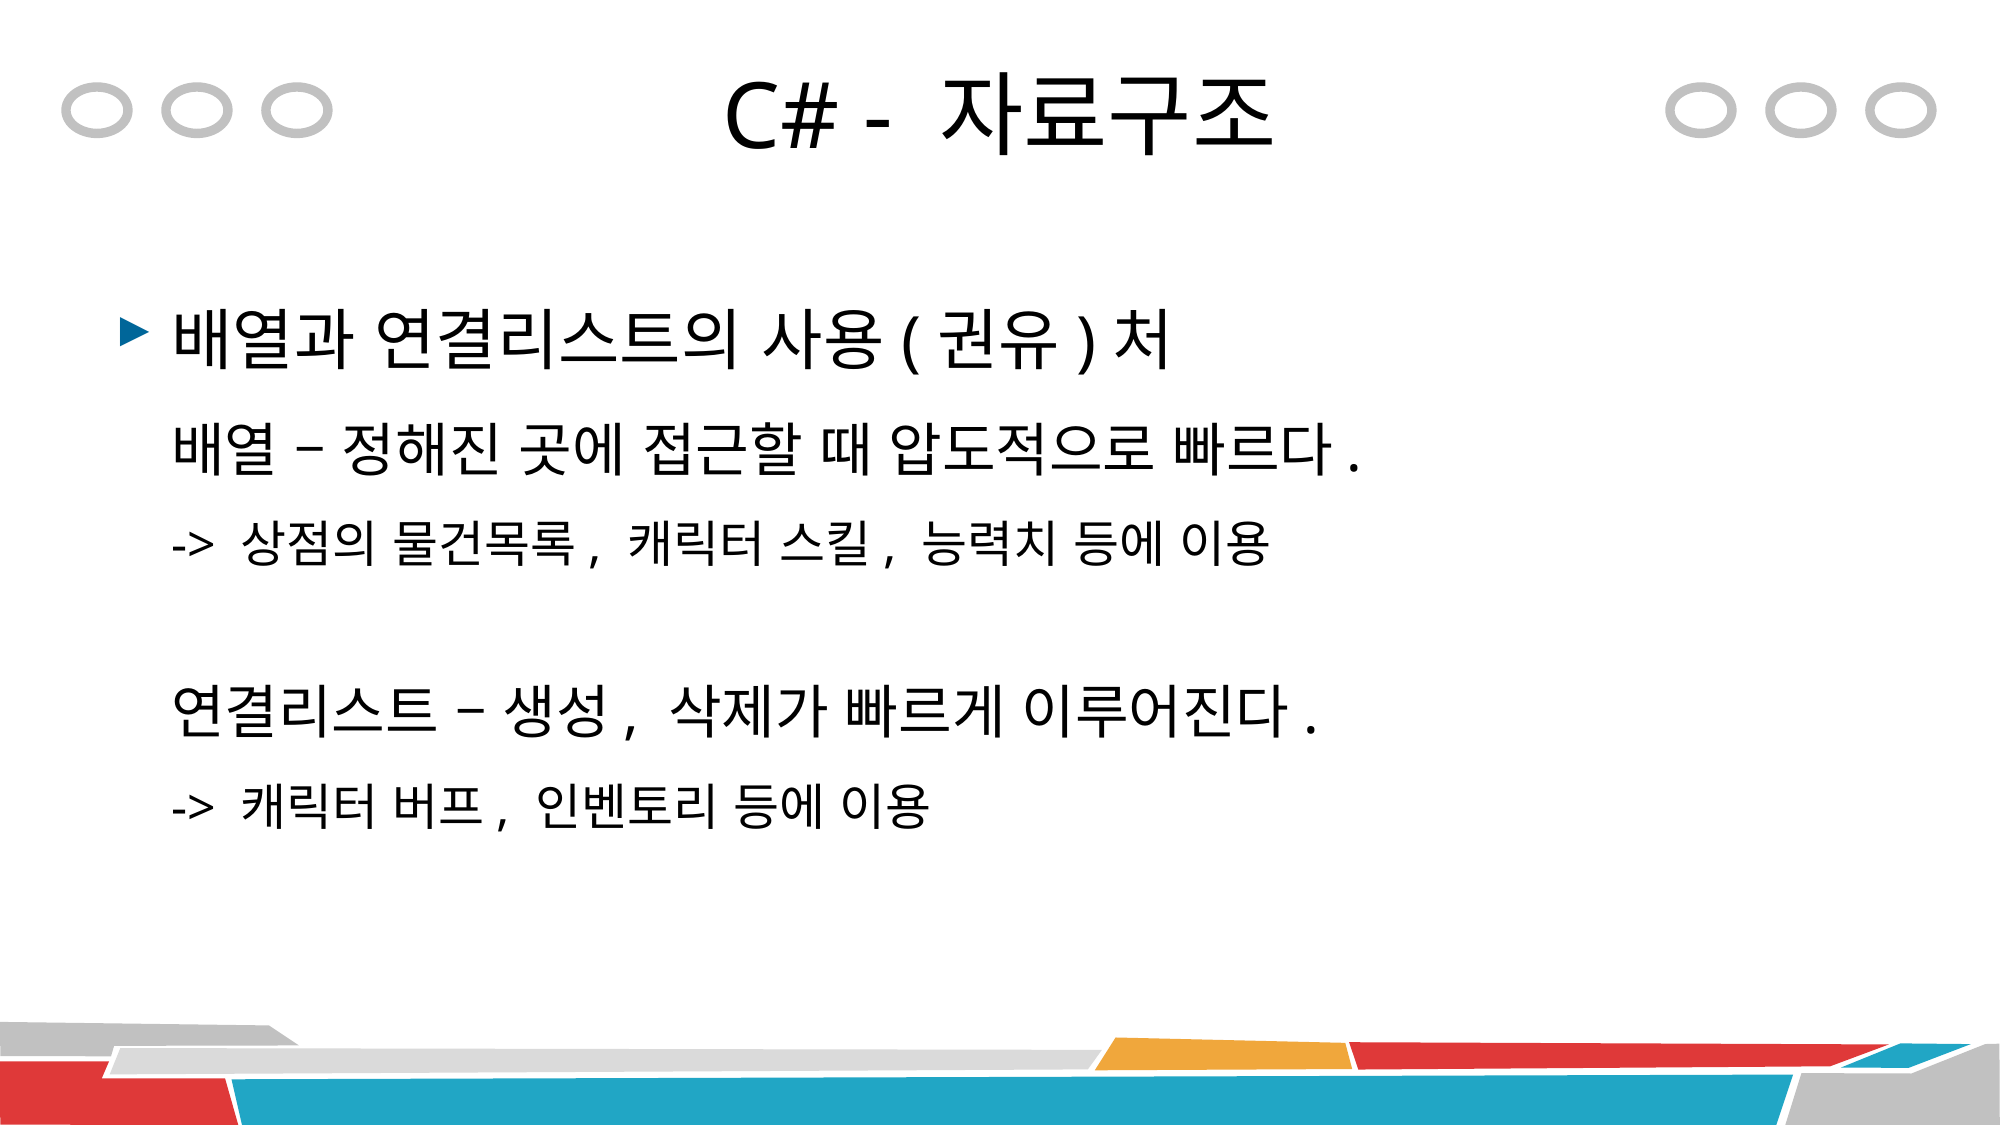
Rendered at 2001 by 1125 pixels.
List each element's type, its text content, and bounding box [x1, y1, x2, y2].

title C# - 자료구조 [350, 18, 1650, 206]
list 배열과 연결리스트의 사용(권유)처 배열 – 정해진 곳에 접근할 때 압도적으로 빠르다. -> 상점의 물건목록, 캐릭터 스킬, 능력치 등에 이용 연결리스트 – 생성, 삭제가 빠르게 이루어진다. -> 캐릭터 버프, 인벤토리 등에 이용 [99, 250, 1900, 1005]
